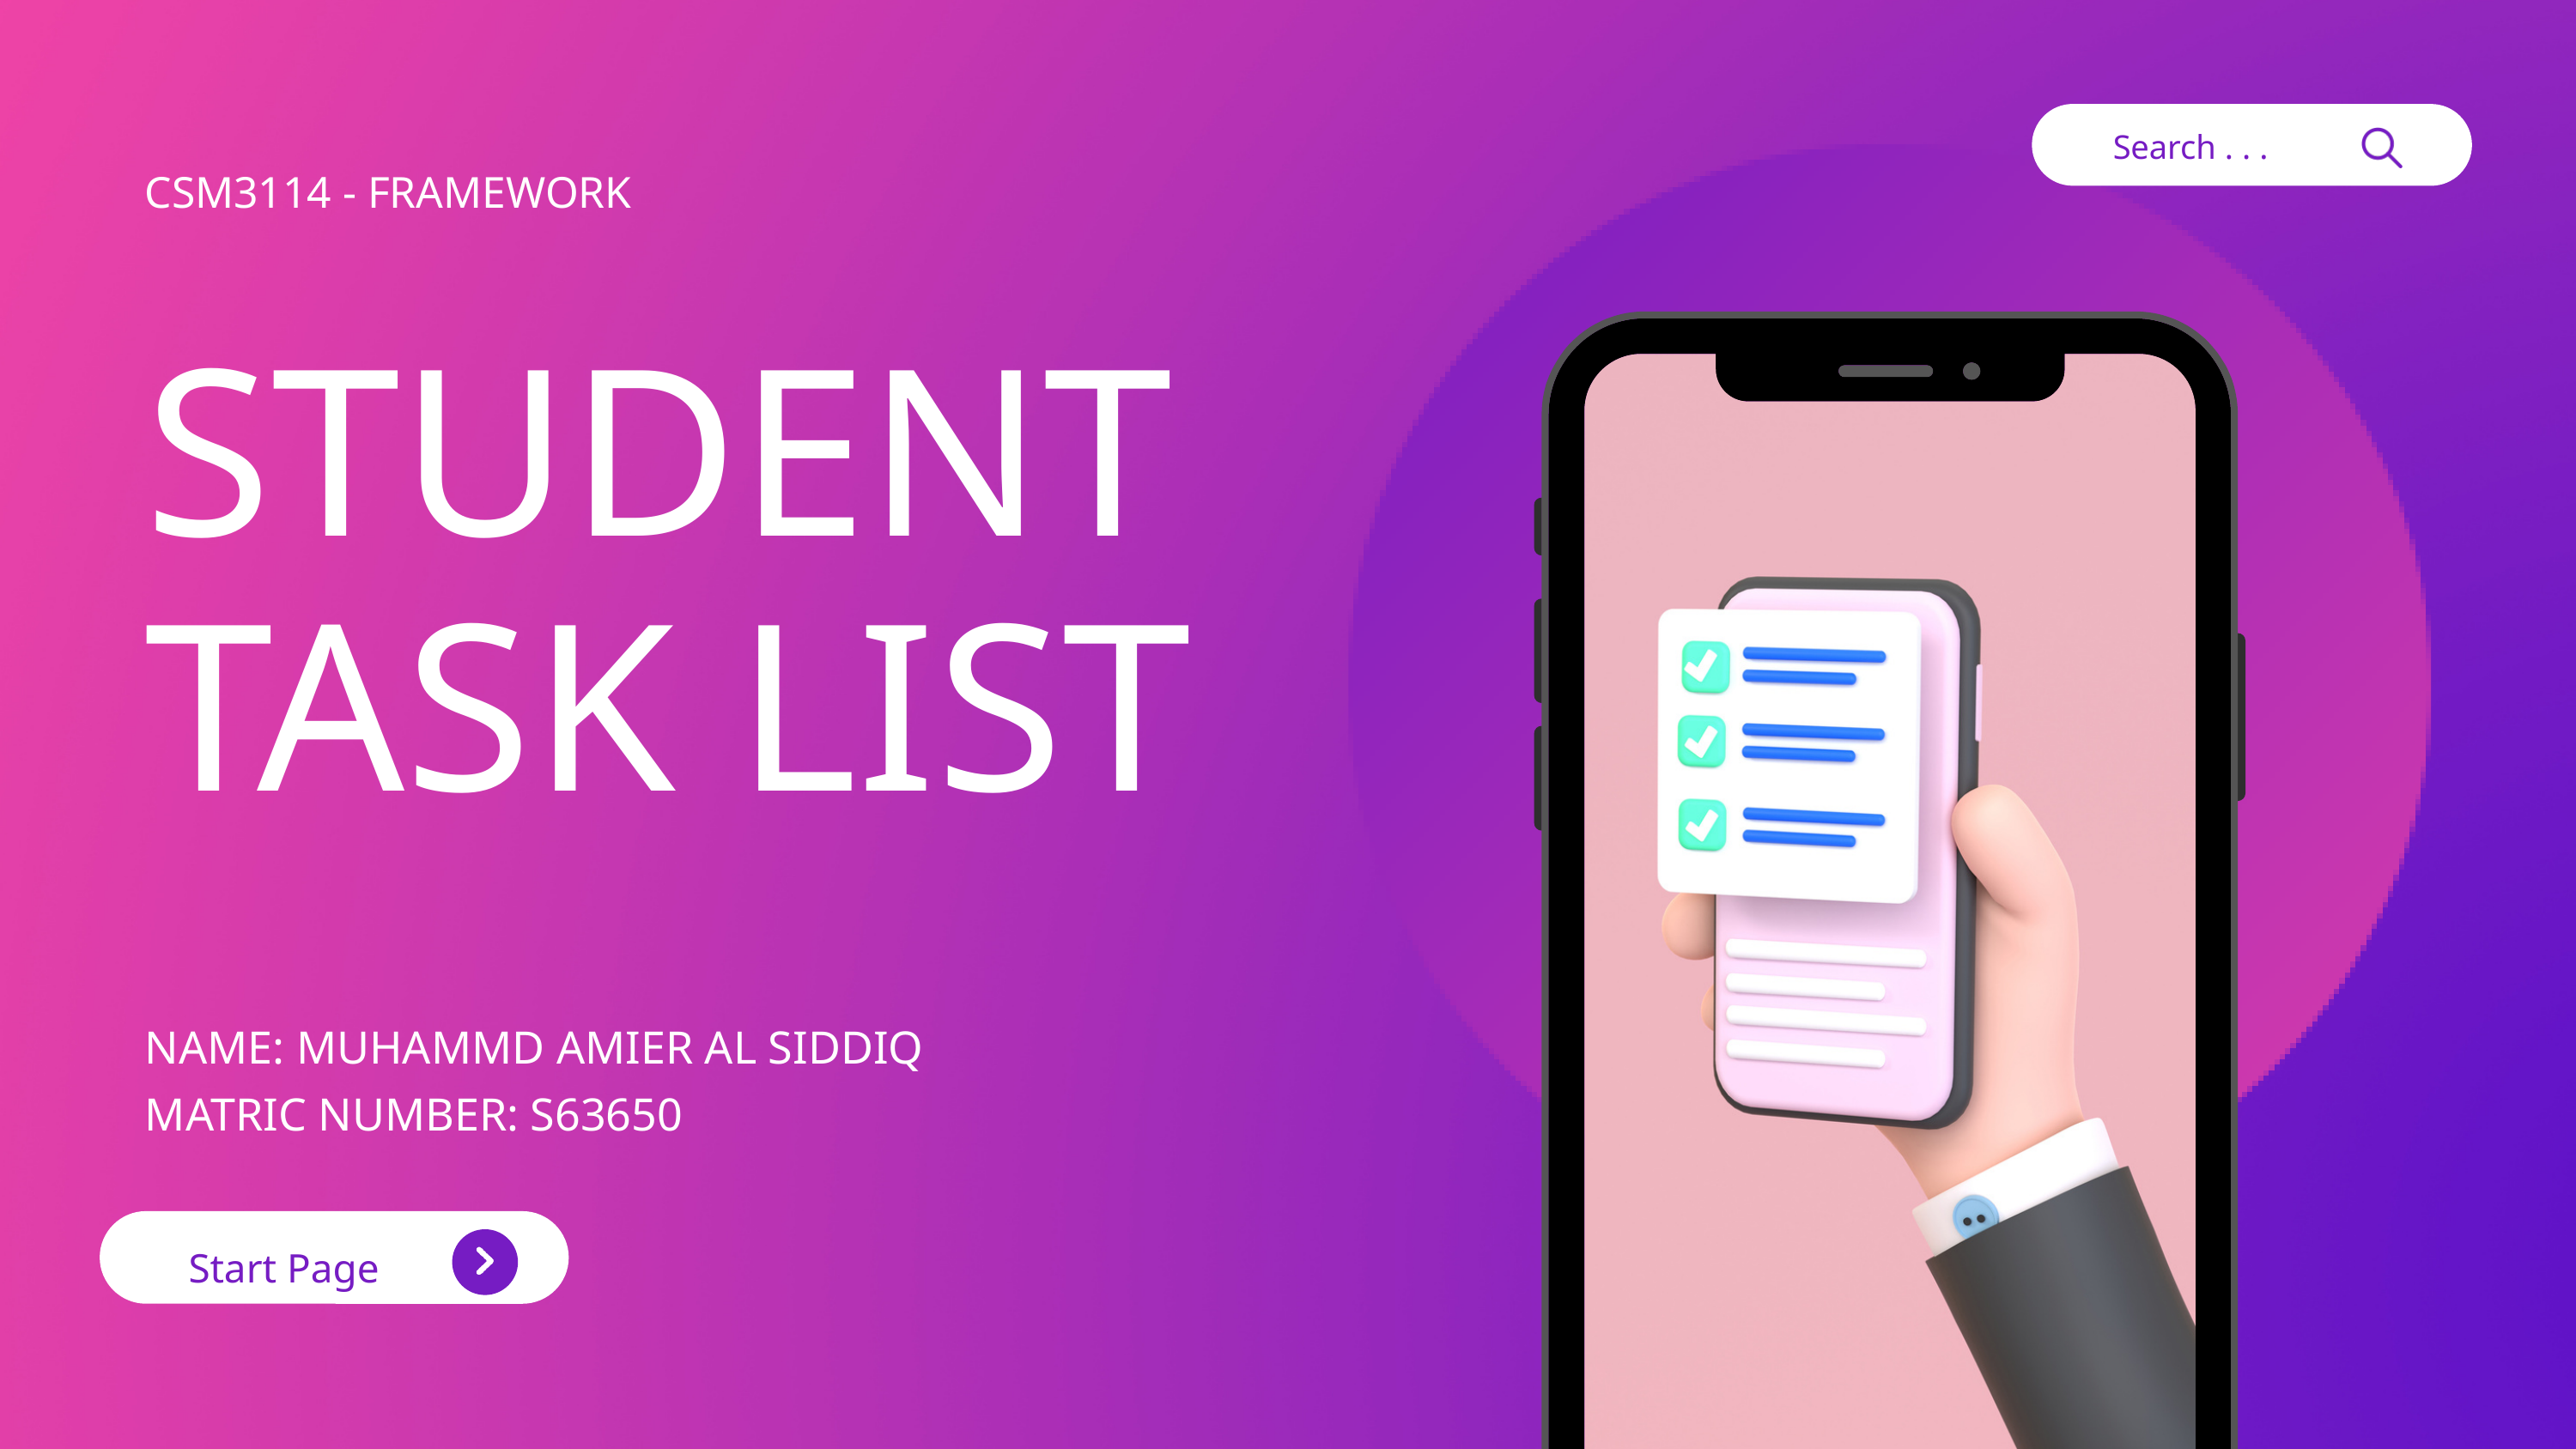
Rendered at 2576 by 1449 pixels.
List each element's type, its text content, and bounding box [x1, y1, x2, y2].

text_box Start Page [188, 1235, 422, 1291]
text_box STUDENT TASK LIST [144, 327, 1529, 838]
text_box [0, 0, 2576, 1449]
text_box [452, 1228, 519, 1295]
text_box NAME: MUHAMMD AMIER AL SIDDIQ MATRIC NUMBER: S63650 [144, 1005, 1203, 1140]
text_box [2360, 126, 2403, 168]
text_box Search . . . [2112, 125, 2382, 166]
text_box [1348, 144, 2432, 1228]
text_box CSM3114 - FRAMEWORK [144, 157, 674, 217]
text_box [1534, 311, 2246, 1449]
